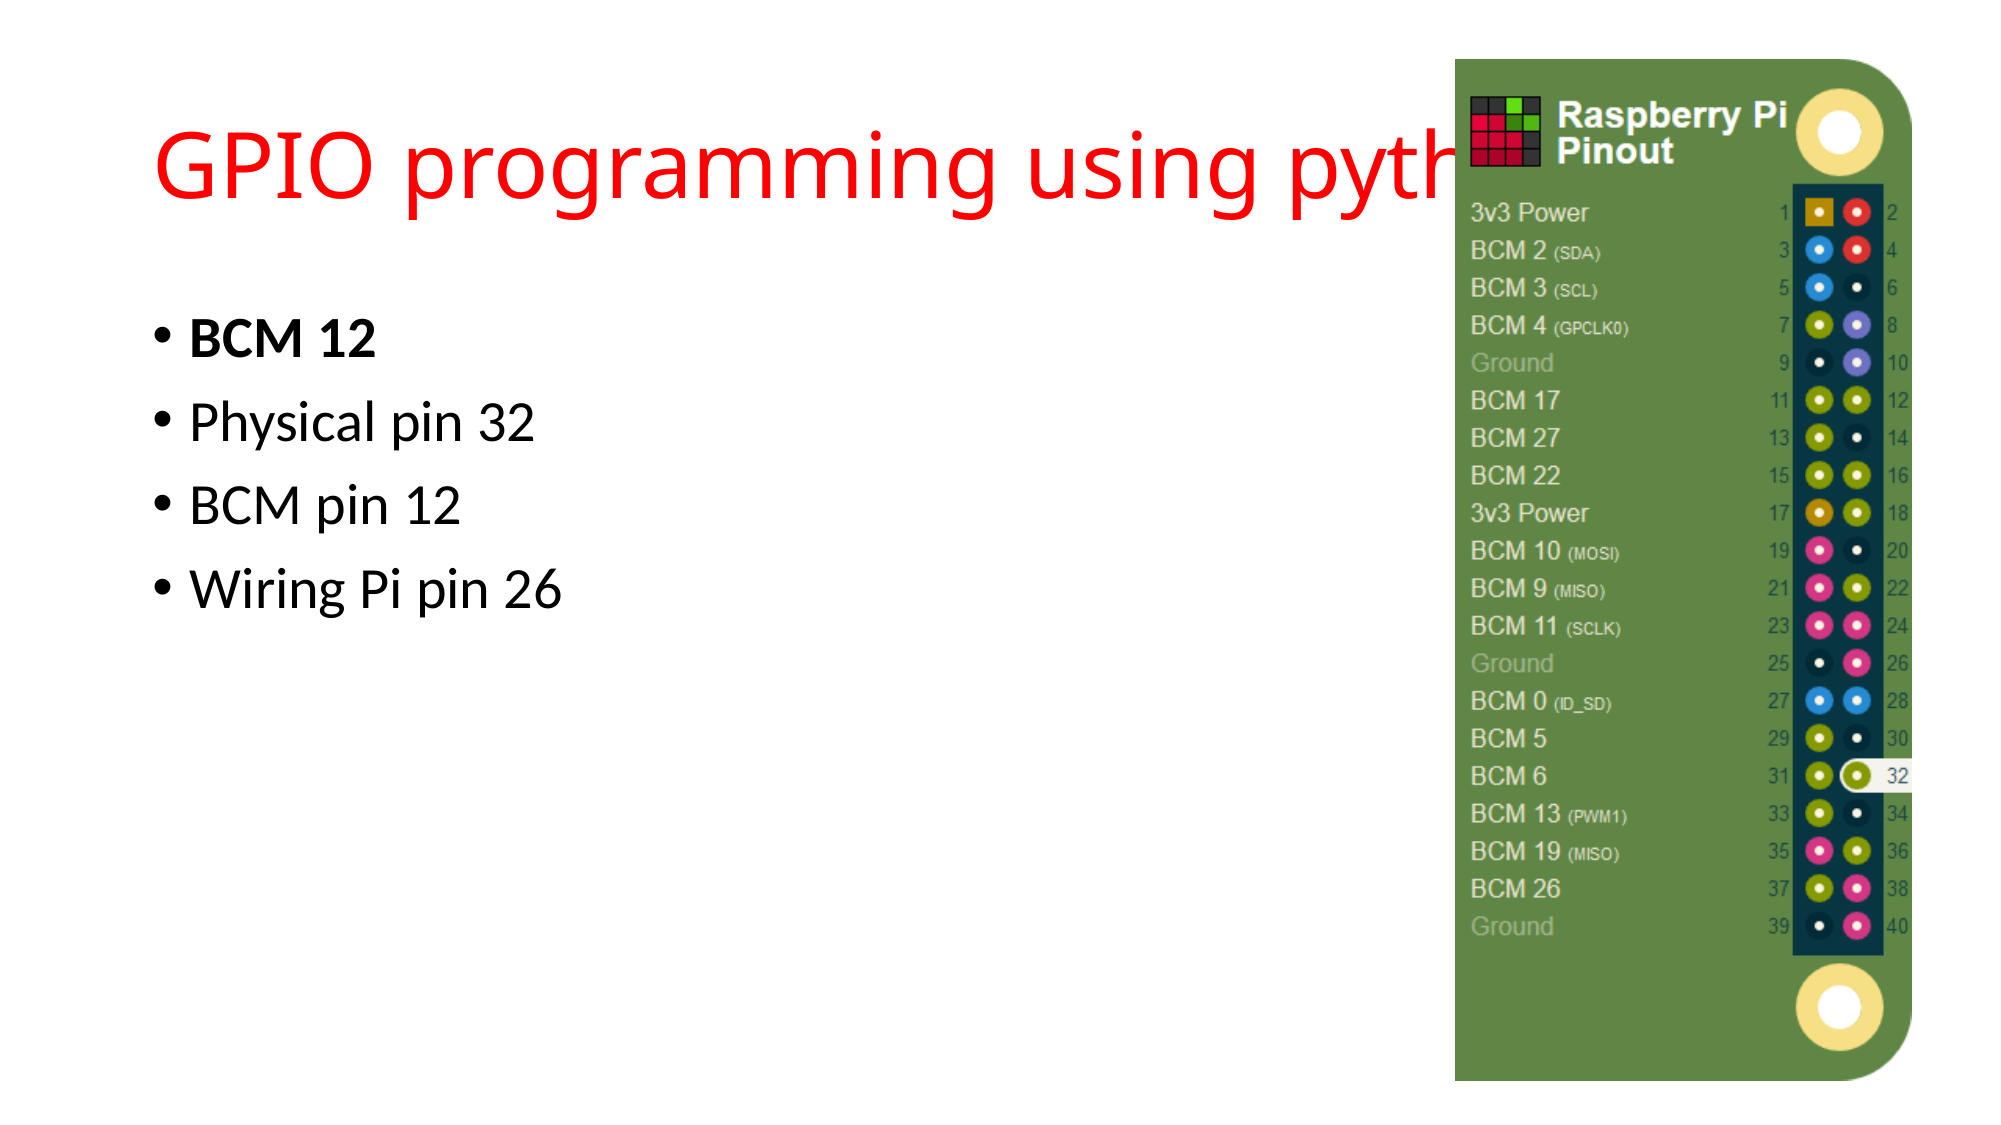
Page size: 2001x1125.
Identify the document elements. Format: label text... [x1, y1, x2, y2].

title GPIO programming using python [137, 59, 1455, 278]
picture [1455, 59, 1912, 1081]
list BCM 12 Physical pin 32 BCM pin 12 Wiring Pi pin 26 [137, 299, 663, 1014]
